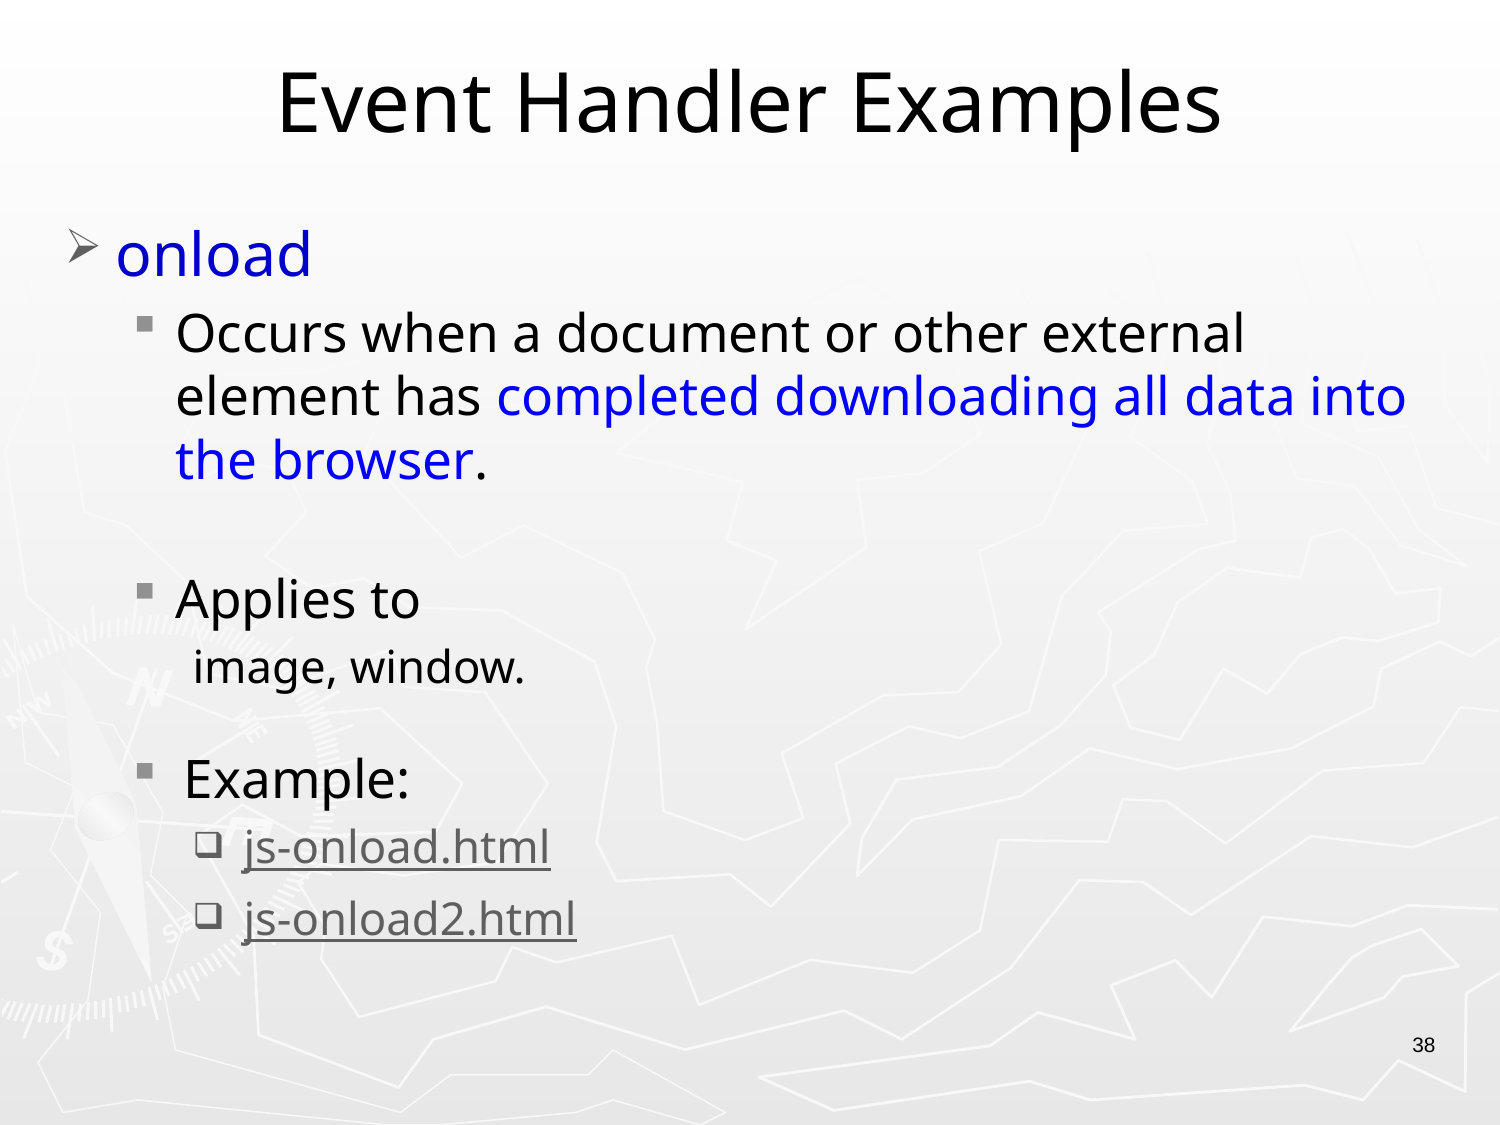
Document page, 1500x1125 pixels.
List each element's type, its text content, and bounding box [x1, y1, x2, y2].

title Event Handler Examples [49, 37, 1451, 161]
slide_number 38 [1074, 1024, 1451, 1103]
list onload Occurs when a document or other external element has completed downloading all data into the browser. Applies to image, window. Example: js-onload.html js-onload2.html [49, 208, 1451, 965]
